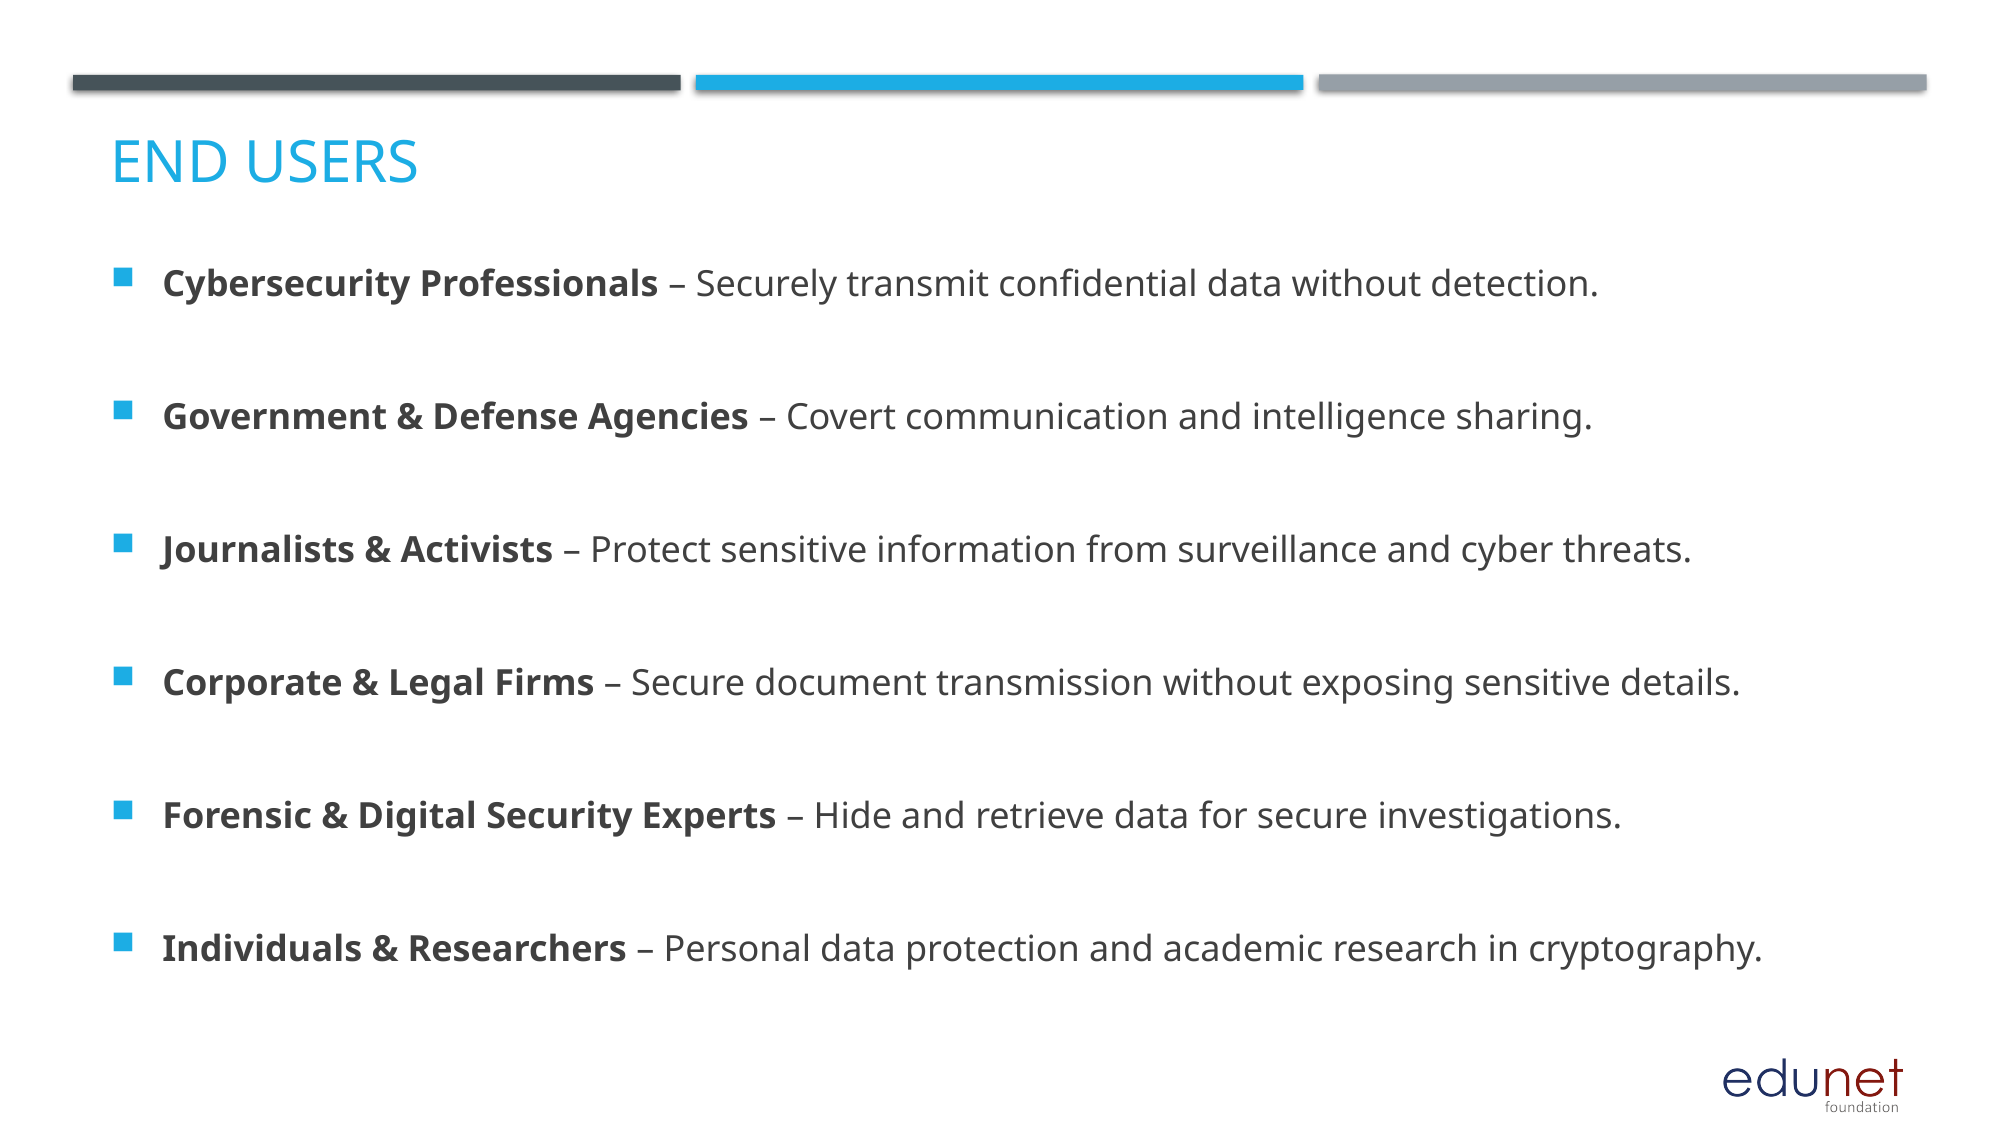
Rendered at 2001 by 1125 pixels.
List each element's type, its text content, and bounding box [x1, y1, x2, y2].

title End users [95, 115, 1905, 203]
picture [1719, 1056, 1905, 1116]
list Cybersecurity Professionals – Securely transmit confidential data without detection. Government & Defense Agencies – Covert communication and intelligence sharing. Journalists & Activists – Protect sensitive information from surveillance and cyber threats. Corporate & Legal Firms – Secure document transmission without exposing sensitive details. Forensic & Digital Security Experts – Hide and retrieve data for secure investigations. Individuals & Researchers – Personal data protection and academic research in cryptography. [95, 248, 1905, 981]
